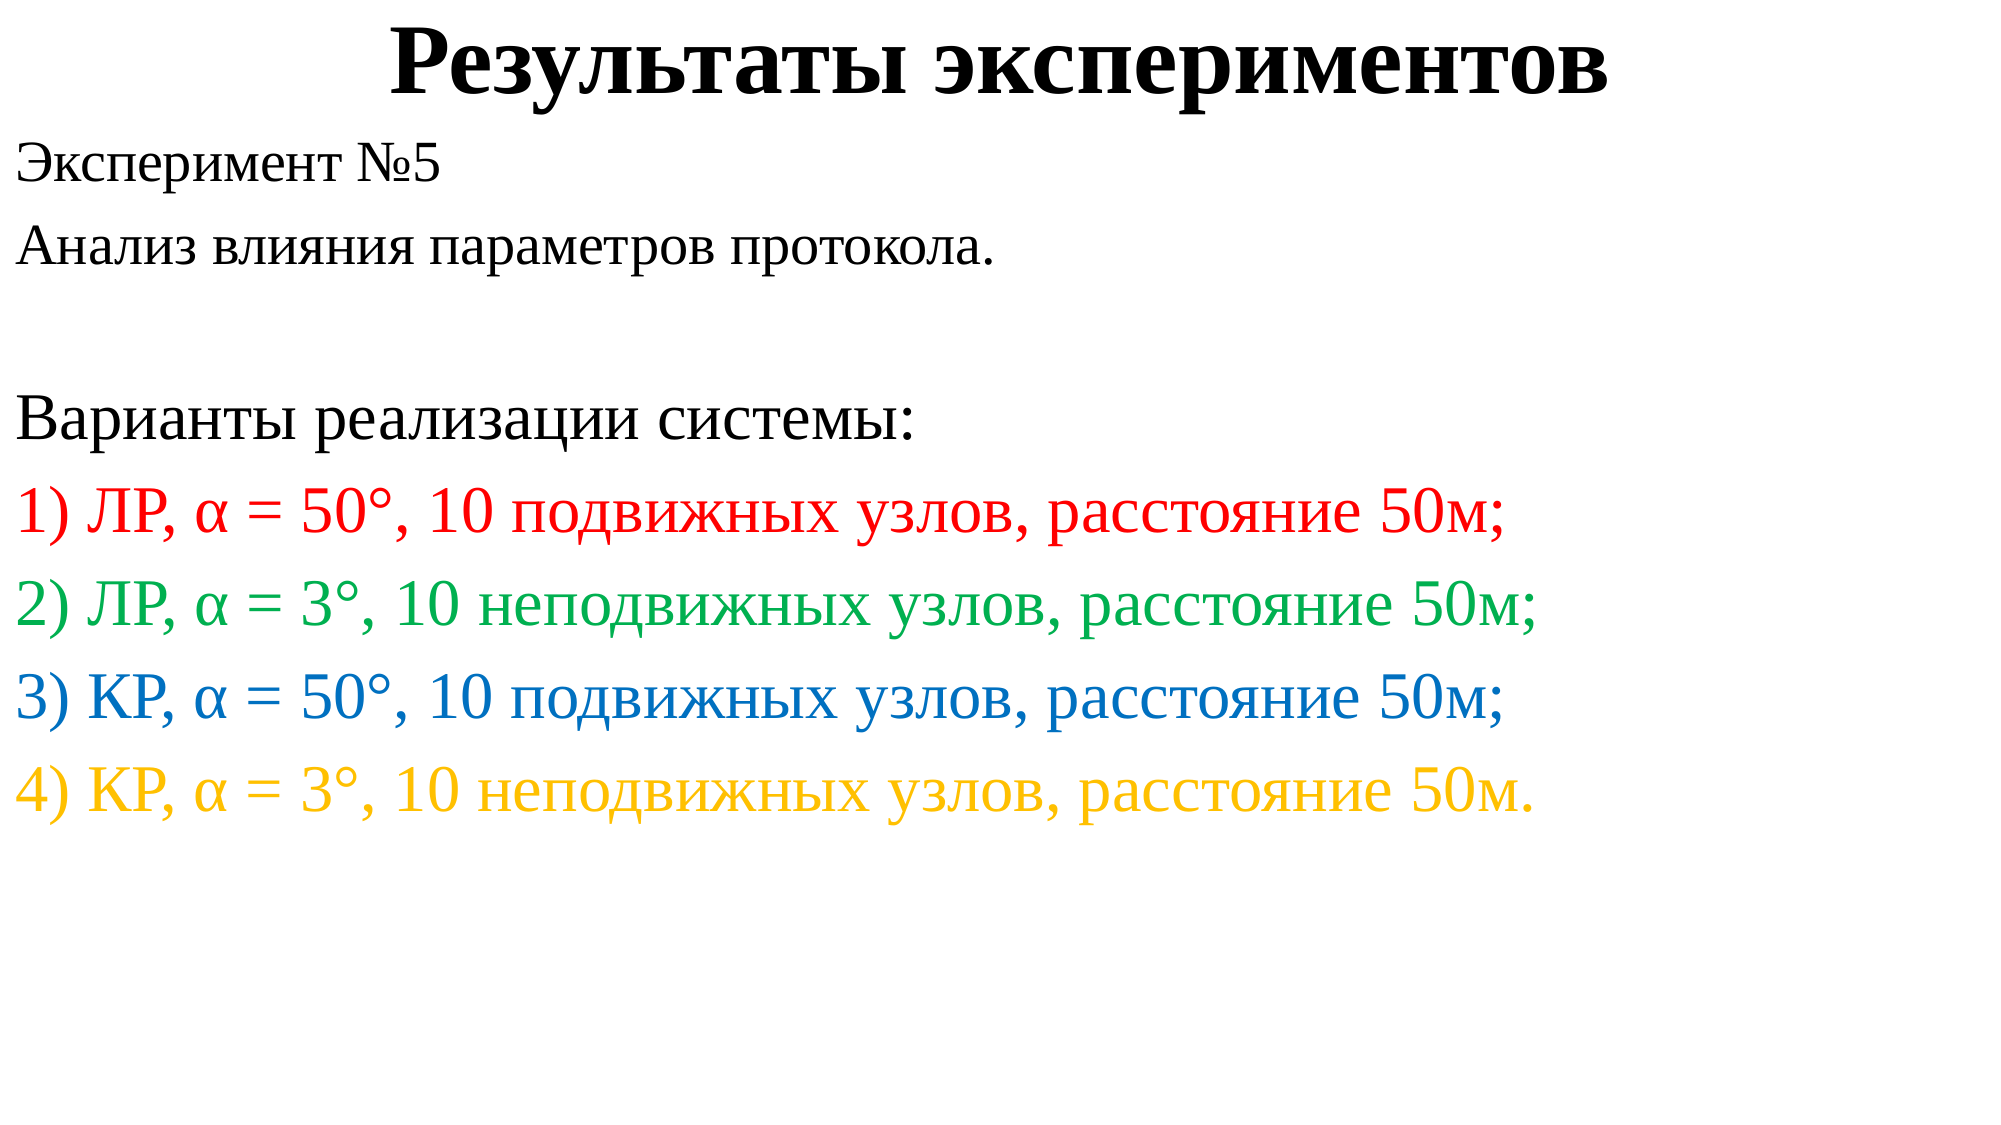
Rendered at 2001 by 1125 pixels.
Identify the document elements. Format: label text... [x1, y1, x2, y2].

title Результаты экспериментов [137, 0, 1863, 123]
list Эксперимент №5 Анализ влияния параметров протокола. Варианты реализации системы: 1) ЛР, α = 50°, 10 подвижных узлов, расстояние 50м; 2) ЛР, α = 3°, 10 неподвижных узлов, расстояние 50м; 3) КР, α = 50°, 10 подвижных узлов, расстояние 50м; 4) КР, α = 3°, 10 неподвижных узлов, расстояние 50м. [0, 123, 2000, 1121]
